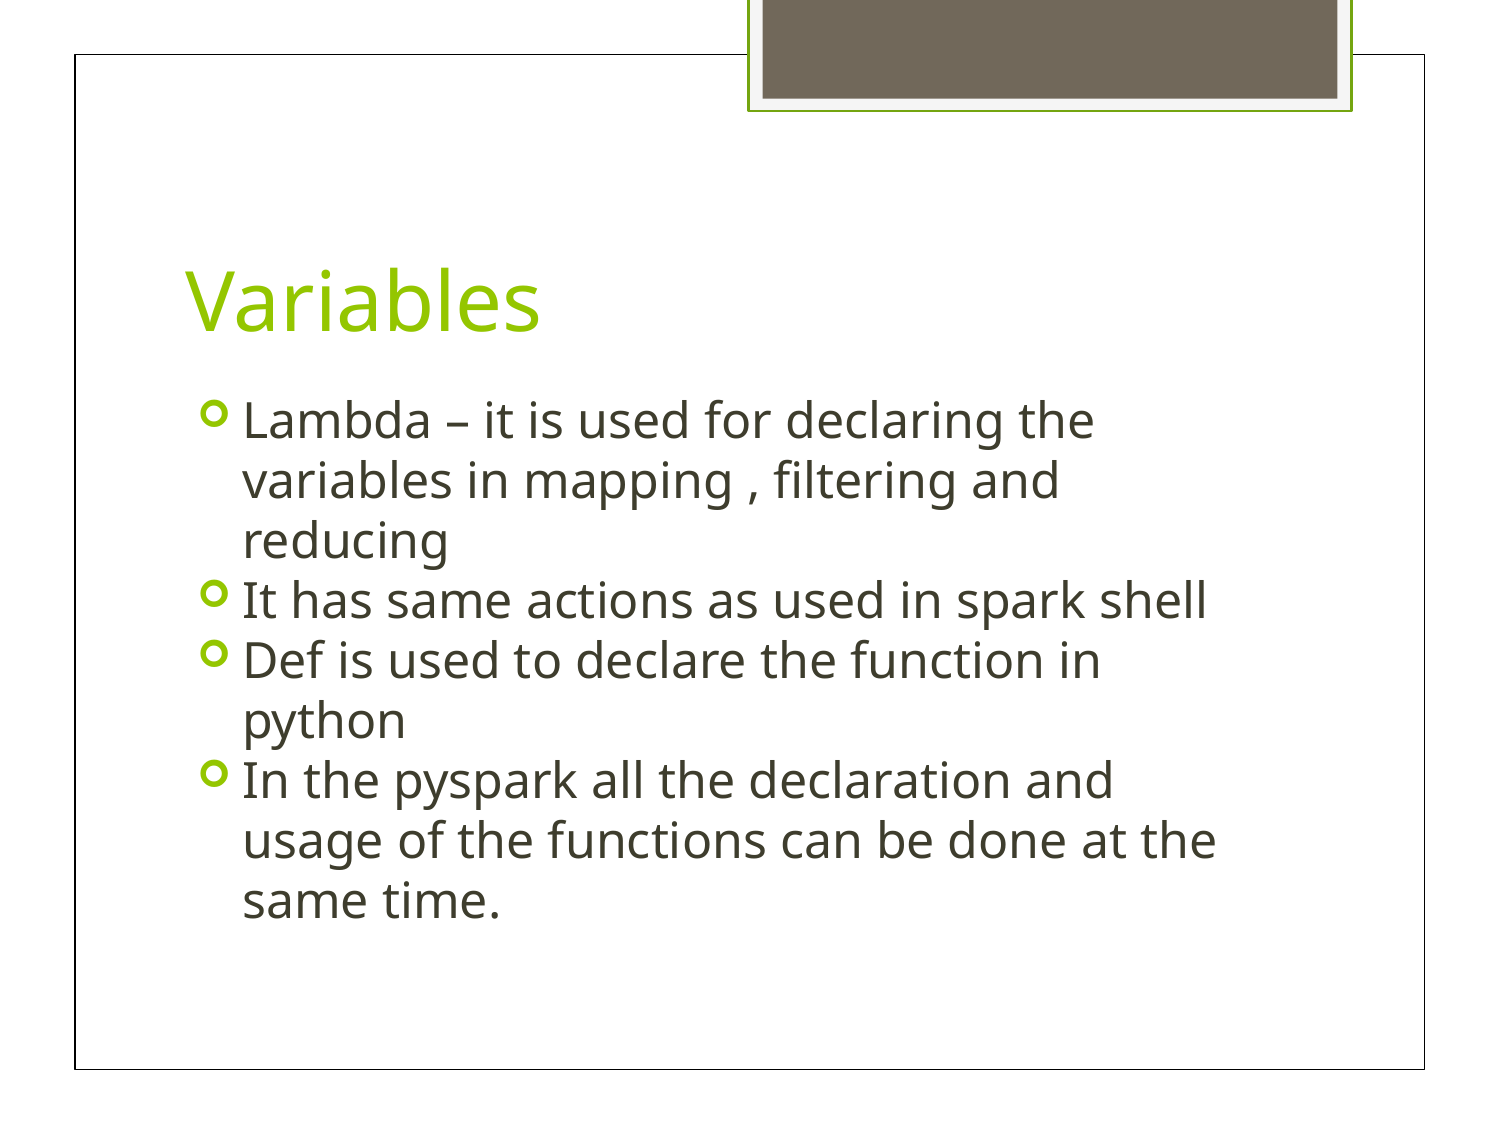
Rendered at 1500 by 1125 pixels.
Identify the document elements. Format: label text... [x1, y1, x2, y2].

text_box Lambda – it is used for declaring the variables in mapping , filtering and reducing It has same actions as used in spark shell Def is used to declare the function in python In the pyspark all the declaration and usage of the functions can be done at the same time. [171, 381, 1283, 957]
text_box Variables [171, 168, 1324, 356]
